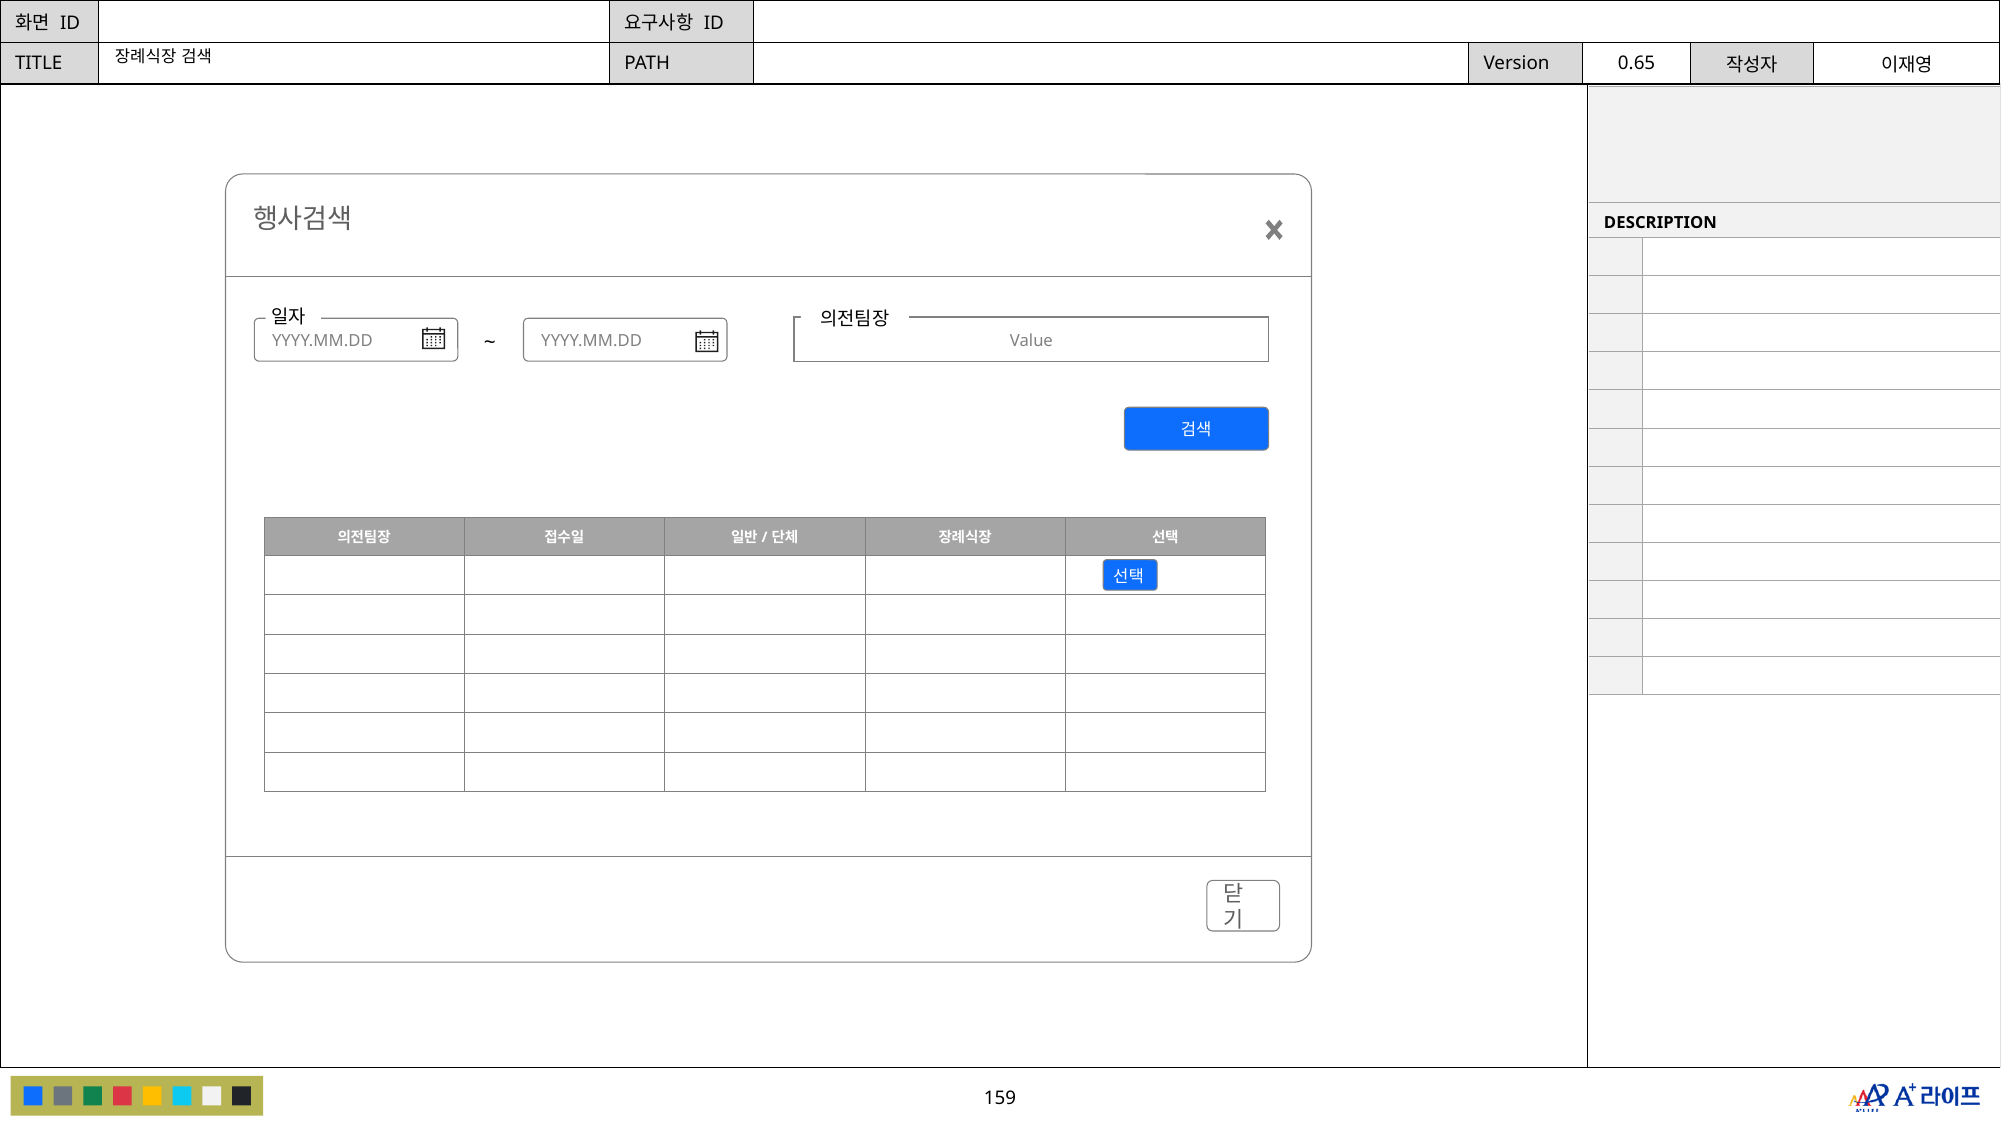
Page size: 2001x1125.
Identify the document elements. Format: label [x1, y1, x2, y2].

table_cell [1643, 314, 2000, 351]
table_cell [1589, 203, 2000, 237]
table_cell [265, 556, 464, 594]
table_cell [866, 635, 1065, 673]
table_cell [1643, 429, 2000, 466]
table_cell [1589, 352, 1642, 389]
table_cell [1066, 556, 1265, 594]
table_cell [1643, 619, 2000, 656]
table_cell [1643, 543, 2000, 580]
table_cell [265, 635, 464, 673]
table_cell [465, 713, 664, 752]
table_cell [1066, 635, 1265, 673]
table_header [1589, 87, 2000, 202]
table_cell [1589, 467, 1642, 504]
table_cell [1589, 657, 1642, 694]
text_box [224, 172, 1313, 964]
table_cell [1066, 713, 1265, 752]
table_cell [1643, 581, 2000, 618]
table_cell [465, 595, 664, 634]
table_cell [665, 556, 865, 594]
table_cell [1643, 390, 2000, 428]
table_cell [265, 713, 464, 752]
table_cell [1643, 505, 2000, 542]
table_cell [866, 674, 1065, 712]
table_cell [1643, 352, 2000, 389]
table_cell [1643, 467, 2000, 504]
table_cell [665, 713, 865, 752]
table_cell [1589, 505, 1642, 542]
table_cell [465, 753, 664, 791]
table_header [665, 518, 865, 555]
table_header [265, 518, 464, 555]
table_header [1066, 518, 1265, 555]
table_cell [665, 753, 865, 791]
table_cell [1589, 238, 1642, 275]
table_cell [866, 753, 1065, 791]
table_cell [1066, 753, 1265, 791]
table_cell [1066, 595, 1265, 634]
table_cell [665, 674, 865, 712]
table_cell [265, 753, 464, 791]
table_cell [1066, 674, 1265, 712]
table_cell [1643, 276, 2000, 313]
table_cell [1643, 238, 2000, 275]
table_header [866, 518, 1065, 555]
table_cell [1589, 390, 1642, 428]
table_cell [866, 556, 1065, 594]
table_cell [465, 674, 664, 712]
list [99, 41, 607, 72]
table_cell [866, 713, 1065, 752]
table_cell [866, 595, 1065, 634]
table_cell [1589, 581, 1642, 618]
picture [1848, 1083, 1980, 1112]
table_cell [1589, 276, 1642, 313]
table_cell [465, 635, 664, 673]
table_cell [1589, 619, 1642, 656]
table_cell [665, 635, 865, 673]
table_cell [1643, 657, 2000, 694]
table_cell [1589, 429, 1642, 466]
table_cell [665, 595, 865, 634]
table_cell [265, 595, 464, 634]
table_cell [1589, 314, 1642, 351]
table_cell [1589, 543, 1642, 580]
table_header [465, 518, 664, 555]
table_cell [265, 674, 464, 712]
table_cell [465, 556, 664, 594]
